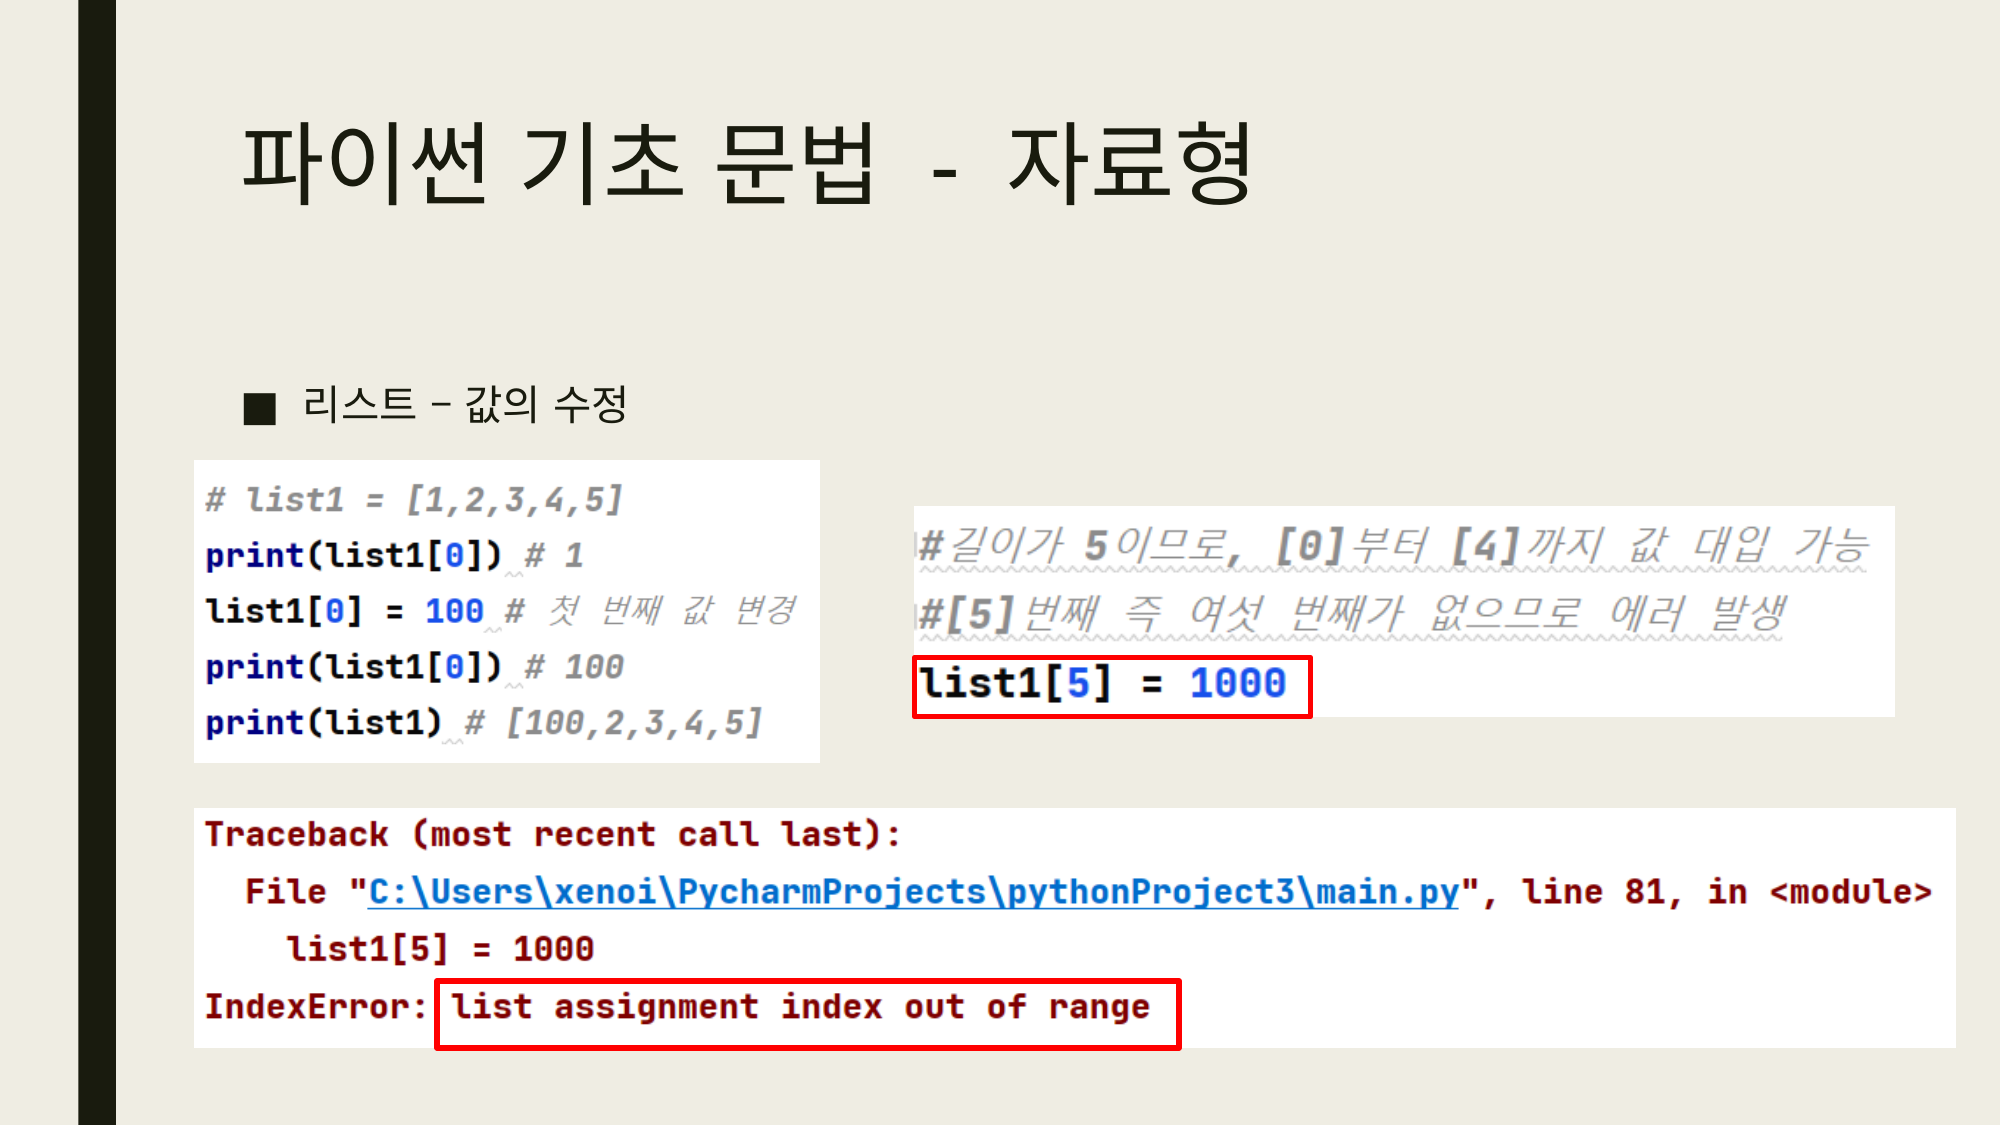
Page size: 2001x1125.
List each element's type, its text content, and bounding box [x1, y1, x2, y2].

title 파이썬 기초 문법 - 자료형 [225, 112, 1800, 357]
picture [194, 808, 1956, 1048]
list 리스트 – 값의 수정 [225, 375, 1800, 808]
picture [194, 460, 820, 763]
picture [914, 506, 1895, 717]
